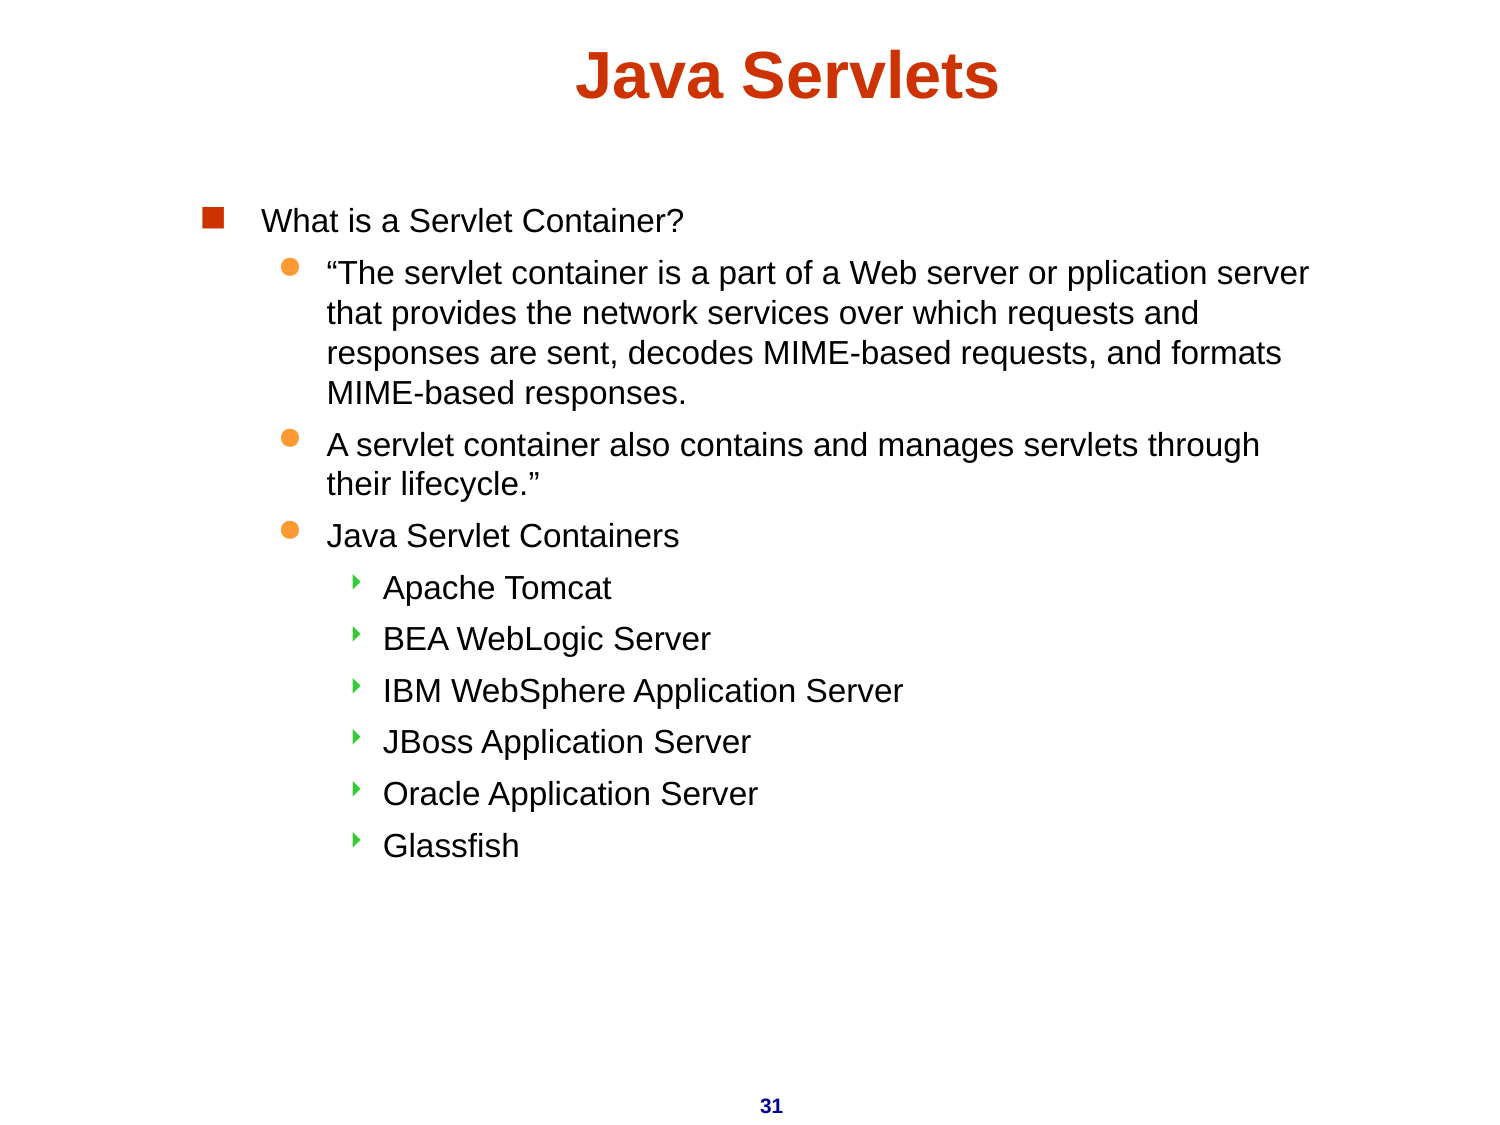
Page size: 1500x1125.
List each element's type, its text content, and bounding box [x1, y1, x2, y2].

list What is a Servlet Container? “The servlet container is a part of a Web server or pplication server that provides the network services over which requests and responses are sent, decodes MIME-based requests, and formats MIME-based responses. A servlet container also contains and manages servlets through their lifecycle.” Java Servlet Containers Apache Tomcat BEA WebLogic Server IBM WebSphere Application Server JBoss Application Server Oracle Application Server Glassfish [189, 192, 1337, 1019]
title Java Servlets [125, 18, 1452, 120]
